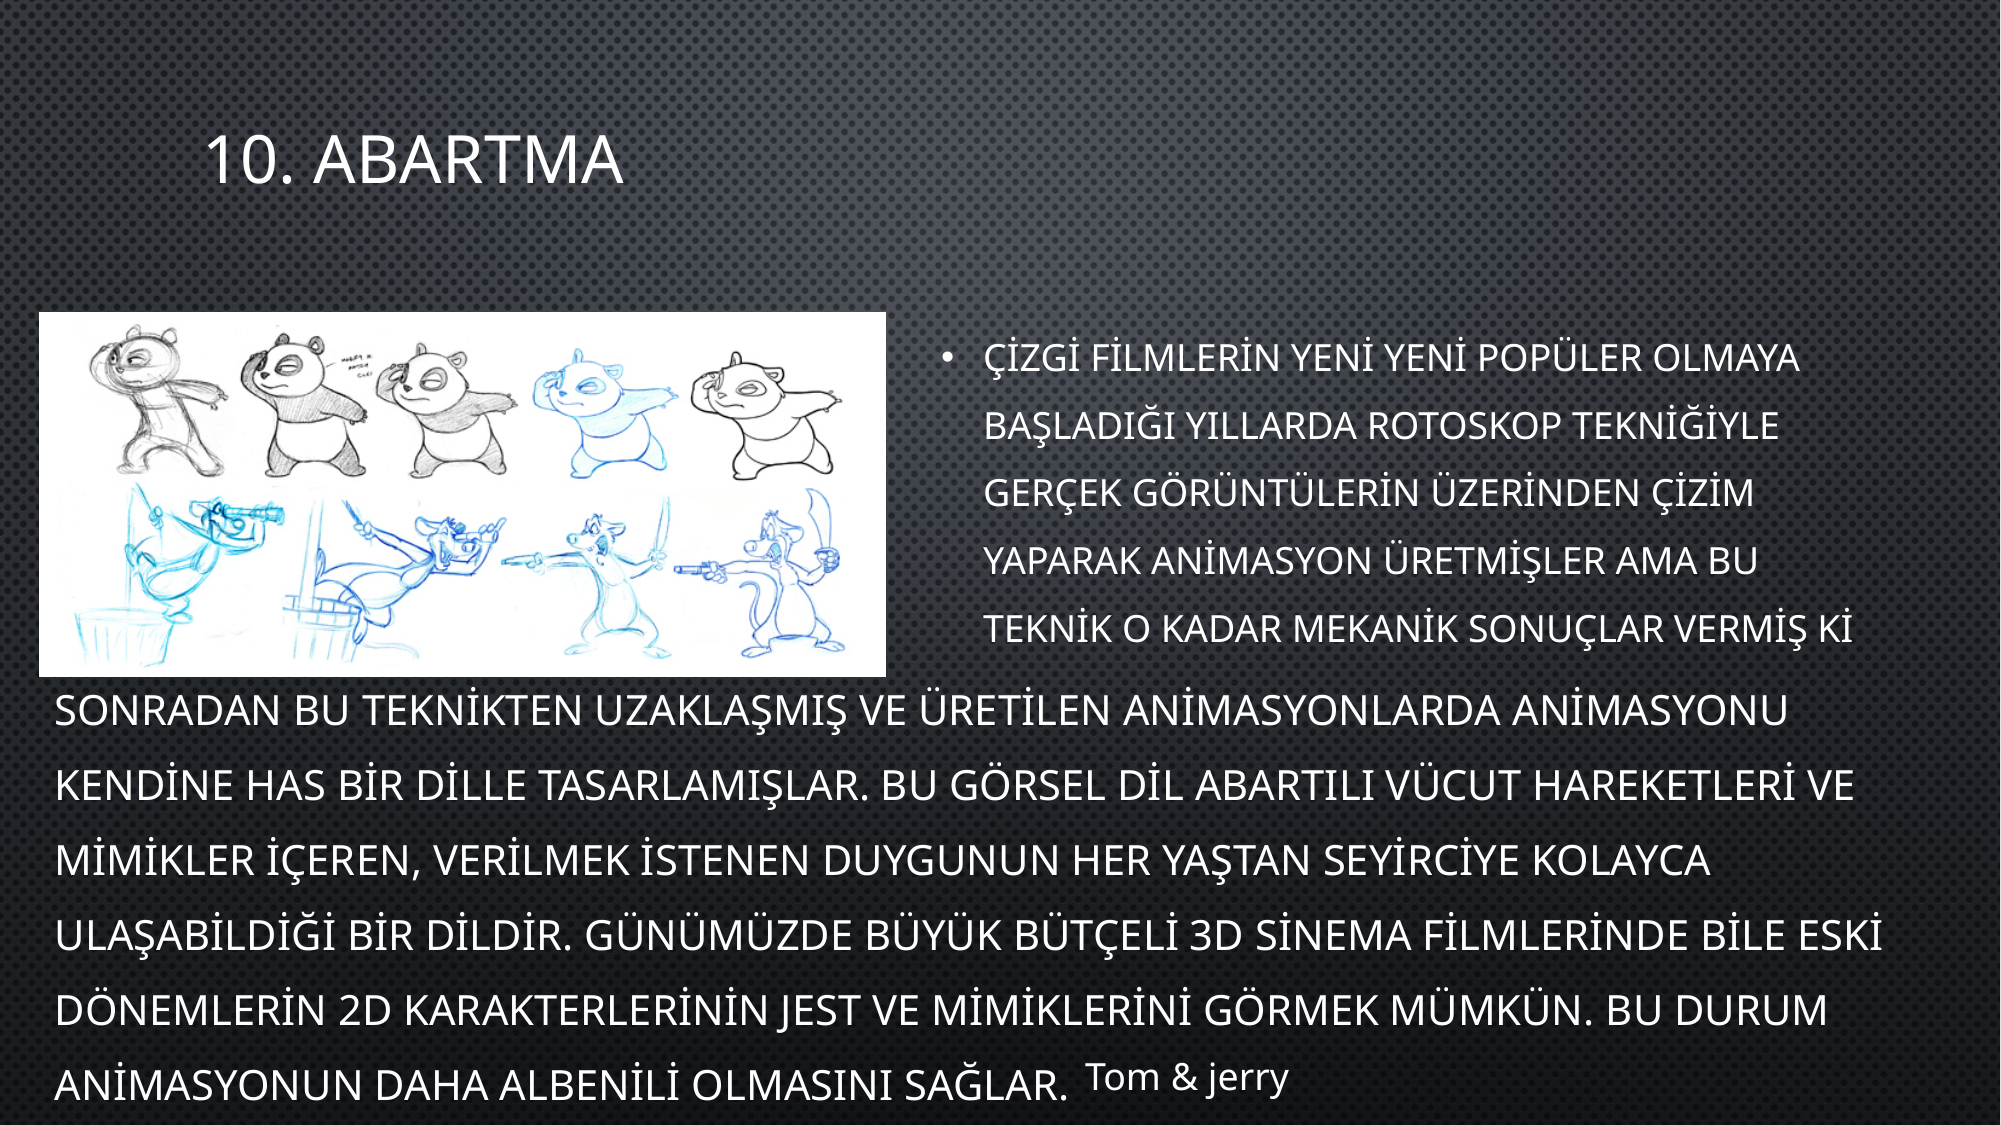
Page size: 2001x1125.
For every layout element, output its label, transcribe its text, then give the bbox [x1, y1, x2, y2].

picture [39, 312, 886, 677]
text_box Çizgi filmlerin yeni yeni popüler olmaya başladığı yıllarda rotoskop tekniğiyle gerçek görüntülerin üzerinden çizim yaparak animasyon üretmişler ama bu teknik o kadar mekanik sonuçlar vermiş ki [925, 272, 1891, 689]
title 10. Abartma [187, 0, 1813, 313]
text_box Tom & jerry [1070, 1045, 1305, 1106]
list sonradan bu teknikten uzaklaşmış ve üretilen animasyonlarda animasyonu kendine has bir dille tasarlamışlar. Bu görsel dil abartılı vücut hareketleri ve mimikler içeren, verilmek istenen duygunun her yaştan seyirciye kolayca ulaşabildiği bir dildir. Günümüzde büyük bütçeli 3D sinema filmlerinde bile eski dönemlerin 2D karakterlerinin jest ve mimiklerini görmek mümkün. Bu durum animasyonun daha albenili olmasını sağlar. [39, 675, 1924, 1092]
